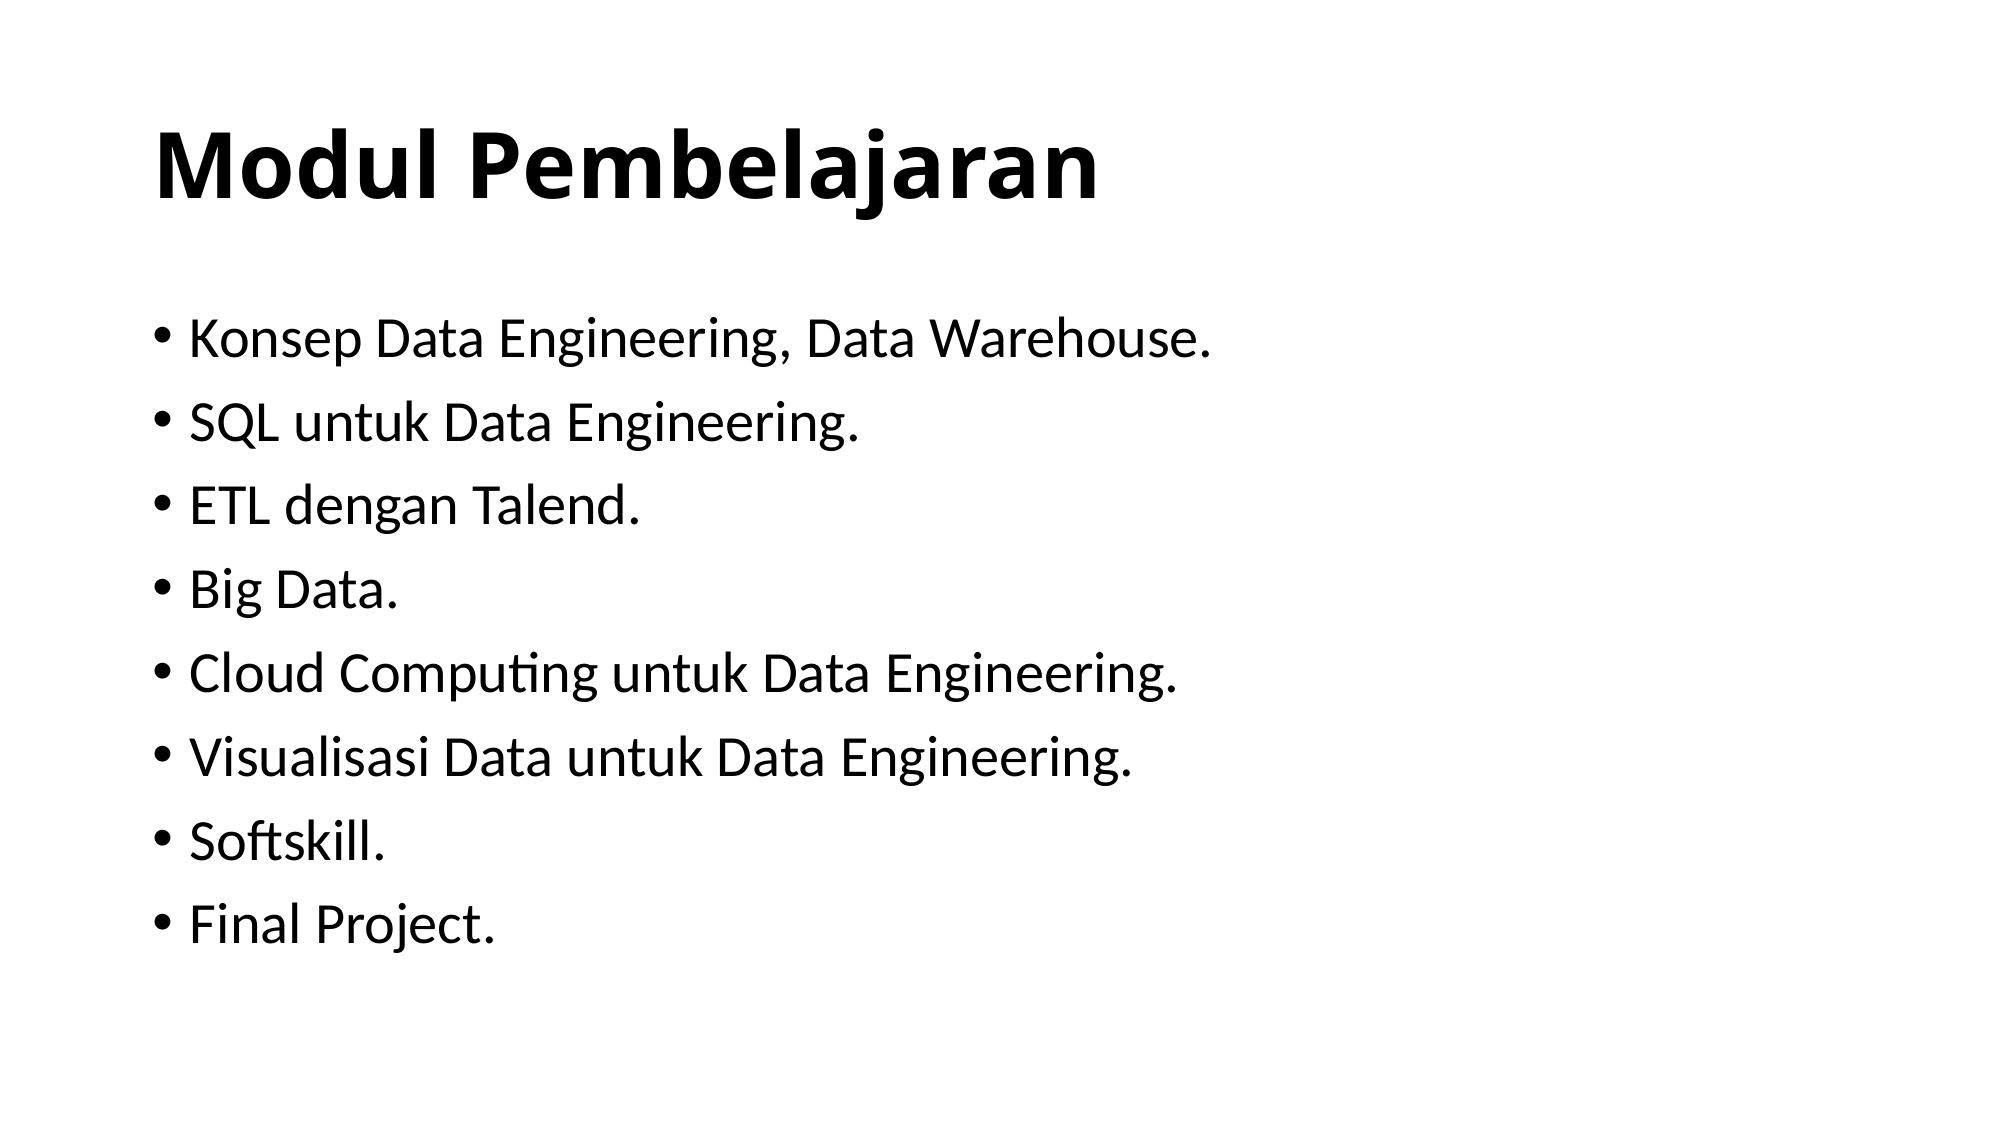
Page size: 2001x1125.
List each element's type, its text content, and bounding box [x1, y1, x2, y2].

title Modul Pembelajaran [137, 59, 1863, 278]
list Konsep Data Engineering, Data Warehouse. SQL untuk Data Engineering. ETL dengan Talend. Big Data. Cloud Computing untuk Data Engineering. Visualisasi Data untuk Data Engineering. Softskill. Final Project. [137, 299, 1863, 1014]
